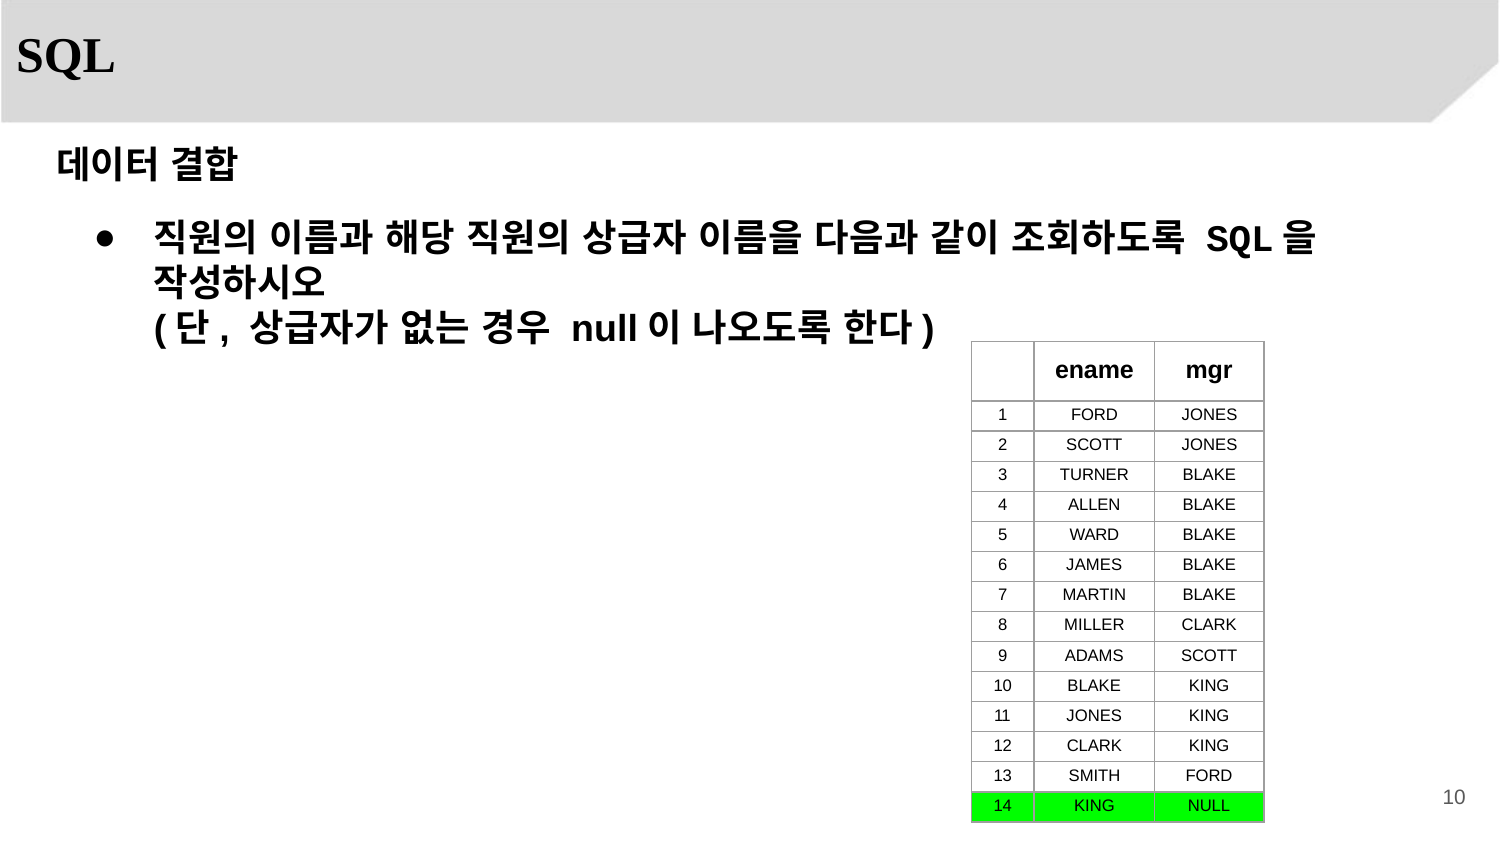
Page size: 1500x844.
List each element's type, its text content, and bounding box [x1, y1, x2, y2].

table_cell BLAKE [1155, 492, 1263, 521]
table_cell MARTIN [1035, 582, 1154, 611]
table_cell SCOTT [1035, 432, 1154, 461]
table_cell NULL [1155, 793, 1263, 821]
table_cell 10 [972, 672, 1033, 701]
table_cell BLAKE [1155, 552, 1263, 581]
table_cell KING [1155, 672, 1263, 701]
table_cell CLARK [1035, 732, 1154, 761]
table_cell JONES [1155, 432, 1263, 461]
table_cell 11 [972, 702, 1033, 731]
table_header mgr [1155, 342, 1263, 400]
table_cell 2 [972, 432, 1033, 461]
table_cell 3 [972, 462, 1033, 491]
table_cell 5 [972, 522, 1033, 551]
table_cell BLAKE [1155, 522, 1263, 551]
slide_number 10 [1436, 783, 1473, 844]
table_cell ALLEN [1035, 492, 1154, 521]
table_cell ADAMS [1035, 642, 1154, 671]
table_cell 4 [972, 492, 1033, 521]
table_cell 1 [972, 402, 1033, 430]
text_box SQL 데이터 결합 직원의 이름과 해당 직원의 상급자 이름을 다음과 같이 조회하도록 SQL을 작성하시오 (단, 상급자가 없는 경우 null이 나오도록 한다) [14, 20, 1368, 349]
table_cell 8 [972, 612, 1033, 641]
table_cell JONES [1035, 702, 1154, 731]
table_cell JONES [1155, 402, 1263, 430]
table_cell BLAKE [1155, 462, 1263, 491]
table_cell TURNER [1035, 462, 1154, 491]
table_cell FORD [1035, 402, 1154, 430]
table_cell 14 [972, 793, 1033, 821]
table_cell 6 [972, 552, 1033, 581]
table_cell BLAKE [1035, 672, 1154, 701]
table_cell KING [1155, 702, 1263, 731]
table_cell MILLER [1035, 612, 1154, 641]
table_cell KING [1155, 732, 1263, 761]
table_cell SCOTT [1155, 642, 1263, 671]
table_header ename [1035, 342, 1154, 400]
table_cell 9 [972, 642, 1033, 671]
table_cell FORD [1155, 762, 1263, 791]
table_cell WARD [1035, 522, 1154, 551]
table_cell 7 [972, 582, 1033, 611]
table_cell JAMES [1035, 552, 1154, 581]
table_cell 13 [972, 762, 1033, 791]
table_cell 12 [972, 732, 1033, 761]
table_cell KING [1035, 793, 1154, 821]
table_cell SMITH [1035, 762, 1154, 791]
table_header [972, 342, 1033, 400]
table_cell CLARK [1155, 612, 1263, 641]
table_cell BLAKE [1155, 582, 1263, 611]
picture [0, 0, 1500, 124]
